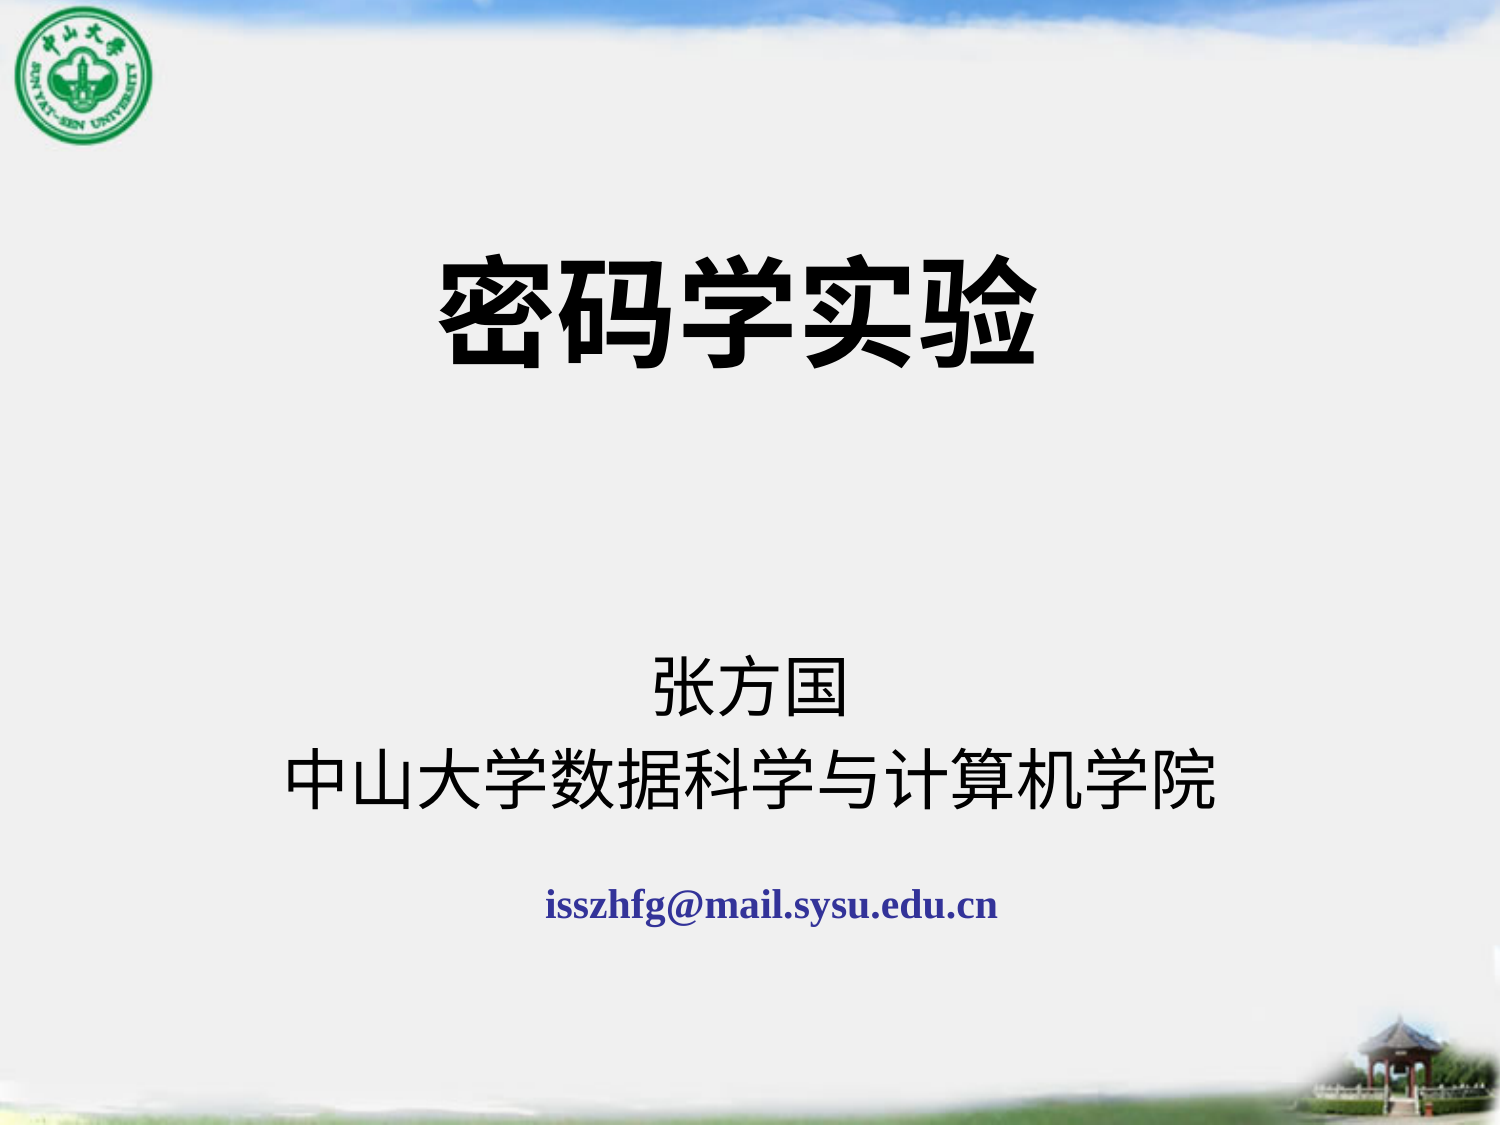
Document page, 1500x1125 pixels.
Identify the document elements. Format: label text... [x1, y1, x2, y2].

title 密码学实验 [87, 174, 1388, 591]
text_box isszhfg@mail.sysu.edu.cn [159, 869, 1385, 935]
subtitle 张方国 中山大学数据科学与计算机学院 [225, 637, 1275, 869]
picture [0, 0, 1500, 1125]
